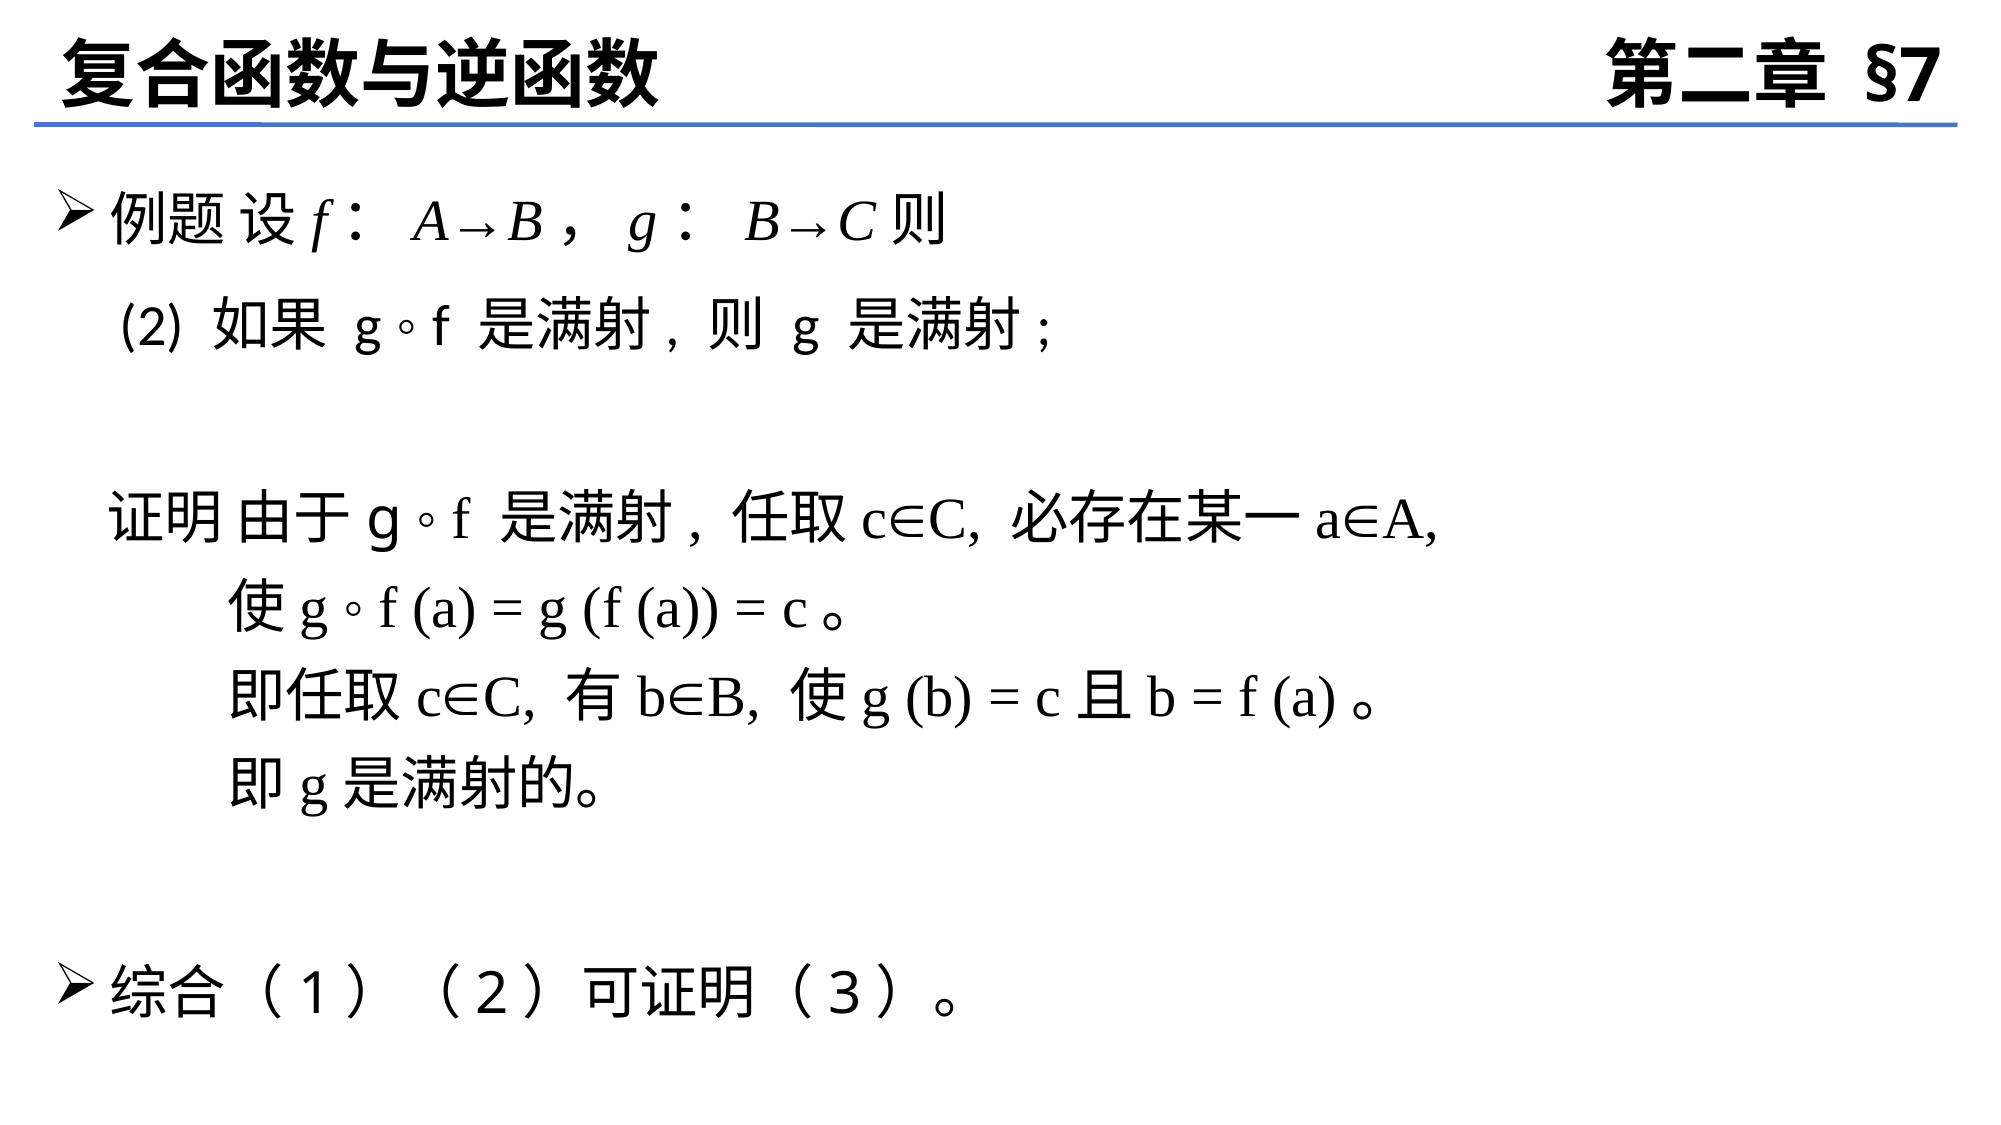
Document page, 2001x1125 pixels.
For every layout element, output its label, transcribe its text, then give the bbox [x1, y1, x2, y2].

text_box 复合函数与逆函数 [46, 18, 911, 124]
text_box 例题 设f：A→B，g：B→C则 (2) 如果 g ◦ f 是满射, 则 g 是满射; 证明 由于g ◦ f 是满射, 任取cC, 必存在某一aA, 使g ◦ f (a) = g (f (a)) = c。 即任取cC, 有bB, 使g (b) = c且b = f (a)。 即g是满射的。 综合（1）（2）可证明（3）。 [38, 140, 1958, 1125]
text_box 第二章 §7 [1576, 19, 1958, 124]
